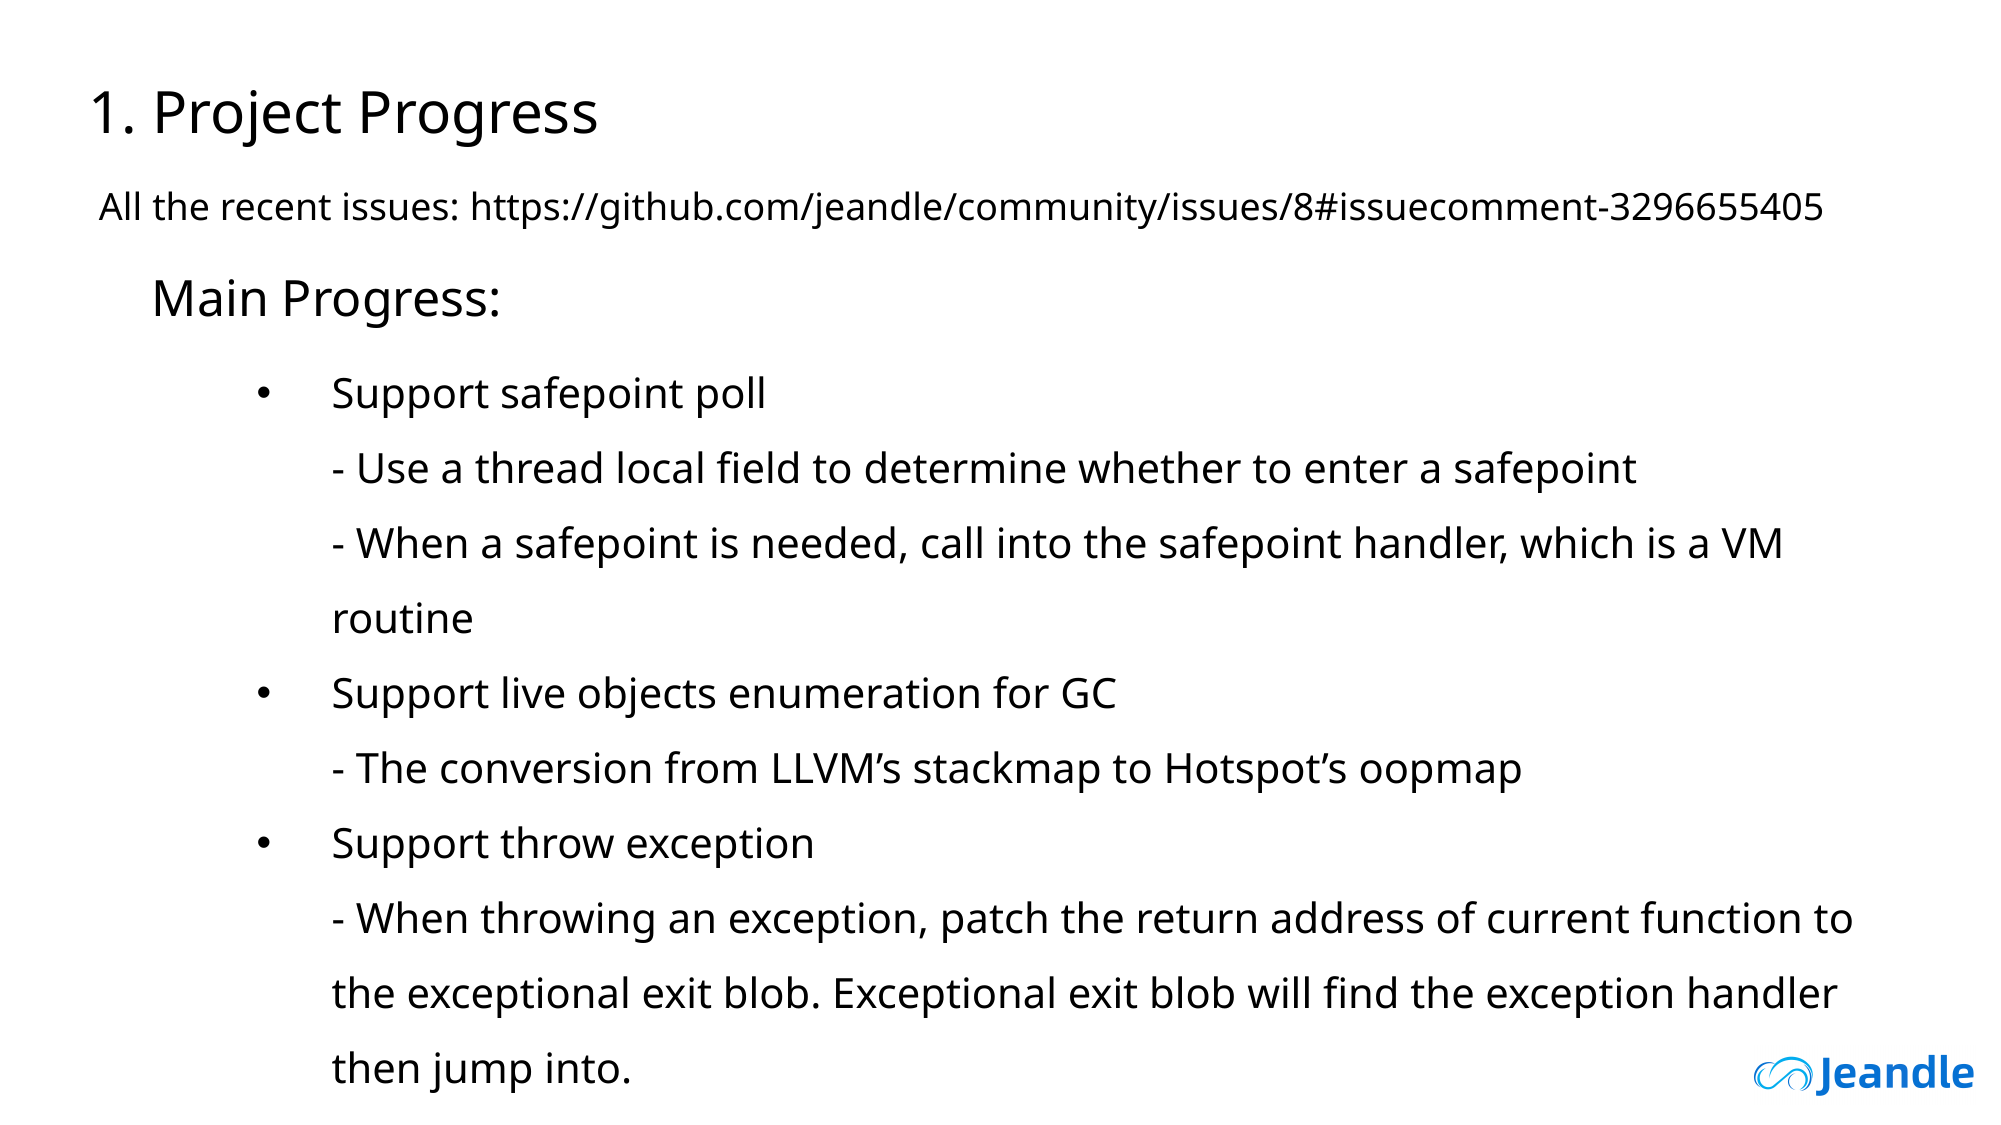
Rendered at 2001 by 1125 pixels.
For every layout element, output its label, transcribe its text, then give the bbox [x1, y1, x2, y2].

text_box 1. Project Progress [73, 67, 614, 153]
text_box Main Progress: [137, 258, 518, 334]
picture [1752, 1045, 1976, 1105]
text_box Support safepoint poll - Use a thread local field to determine whether to enter a safepoint - When a safepoint is needed, call into the safepoint handler, which is a VM routine Support live objects enumeration for GC - The conversion from LLVM’s stackmap to Hotspot’s oopmap Support throw exception - When throwing an exception, patch the return address of current function to the exceptional exit blob. Exceptional exit blob will find the exception handler then jump into. [241, 334, 1928, 1100]
text_box All the recent issues: https://github.com/jeandle/community/issues/8#issuecomment-3296655405 [84, 175, 1841, 236]
